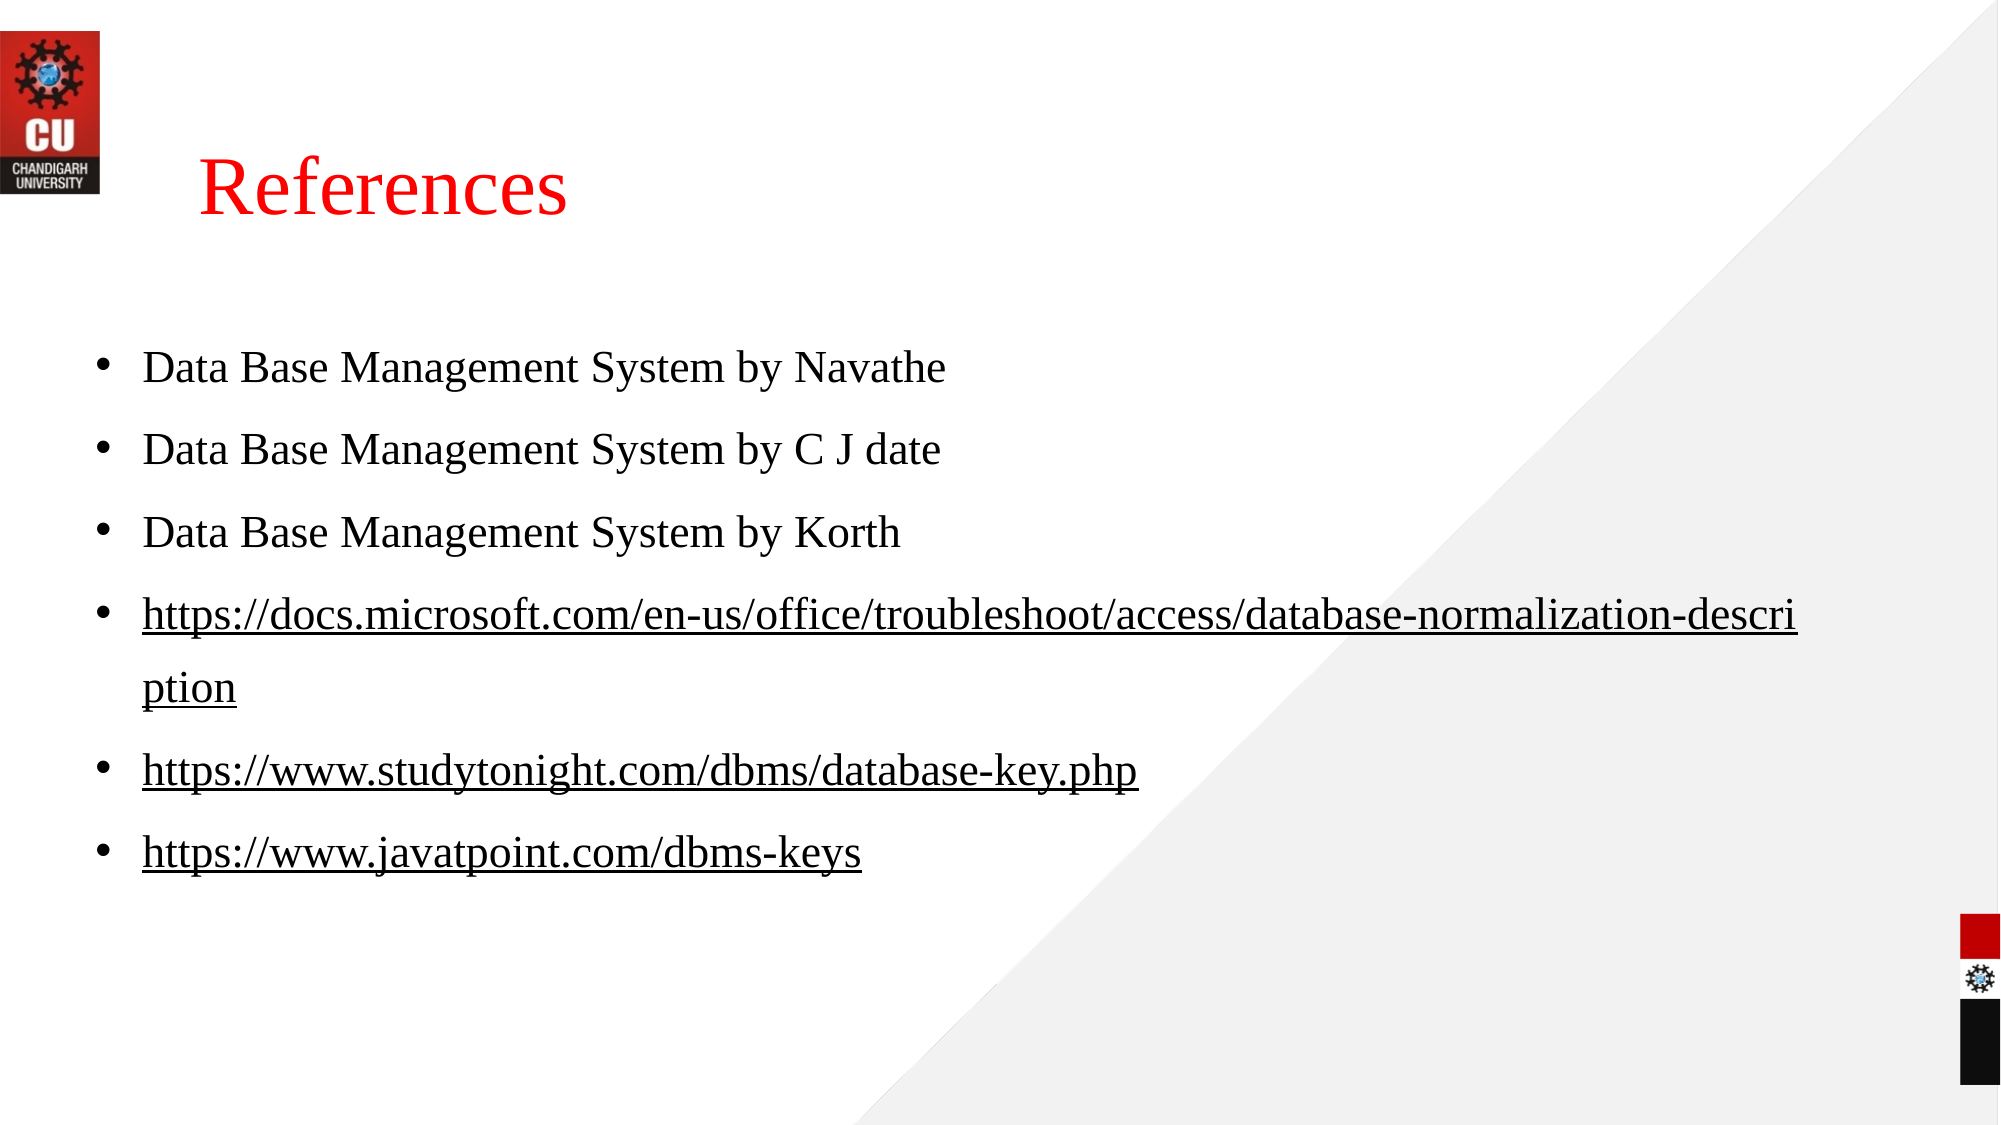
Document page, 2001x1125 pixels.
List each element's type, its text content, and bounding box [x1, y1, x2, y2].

picture [0, 0, 2001, 1125]
text_box Data Base Management System by Navathe Data Base Management System by C J date Data Base Management System by Korth https://docs.microsoft.com/en-us/office/troubleshoot/access/database-normalization-description https://www.studytonight.com/dbms/database-key.php https://www.javatpoint.com/dbms-keys [80, 301, 1828, 969]
text_box References [184, 123, 1709, 239]
